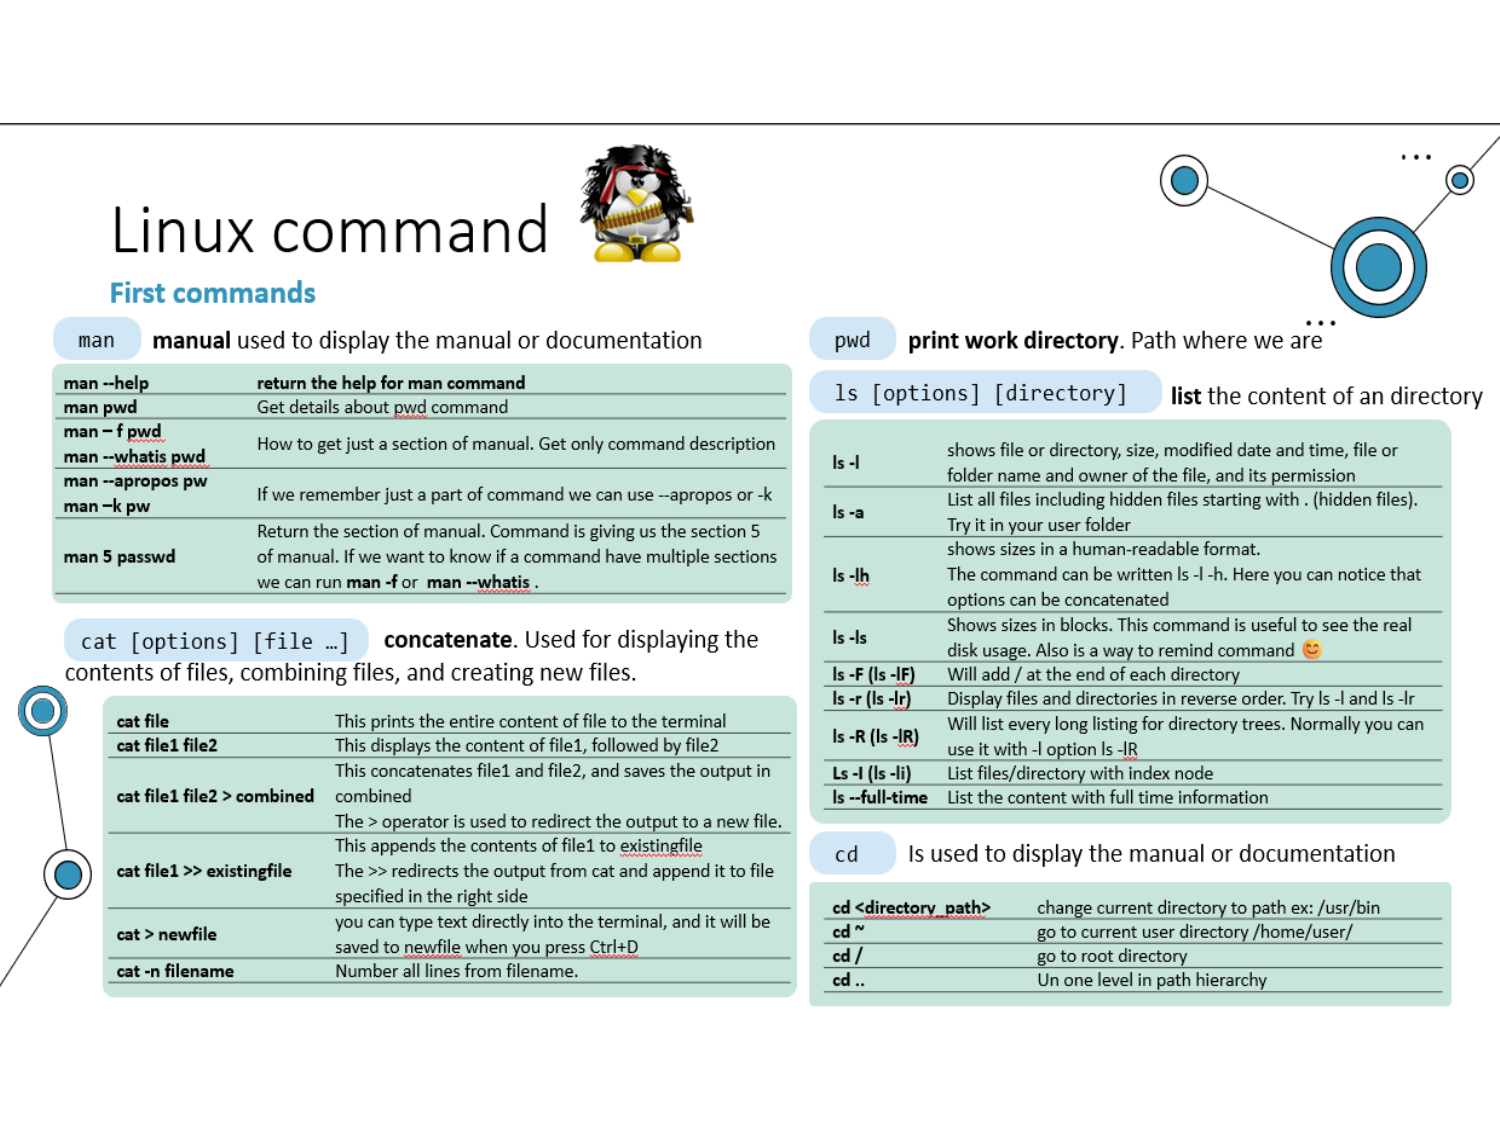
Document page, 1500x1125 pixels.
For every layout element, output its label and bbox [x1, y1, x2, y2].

picture [0, 123, 1500, 1014]
